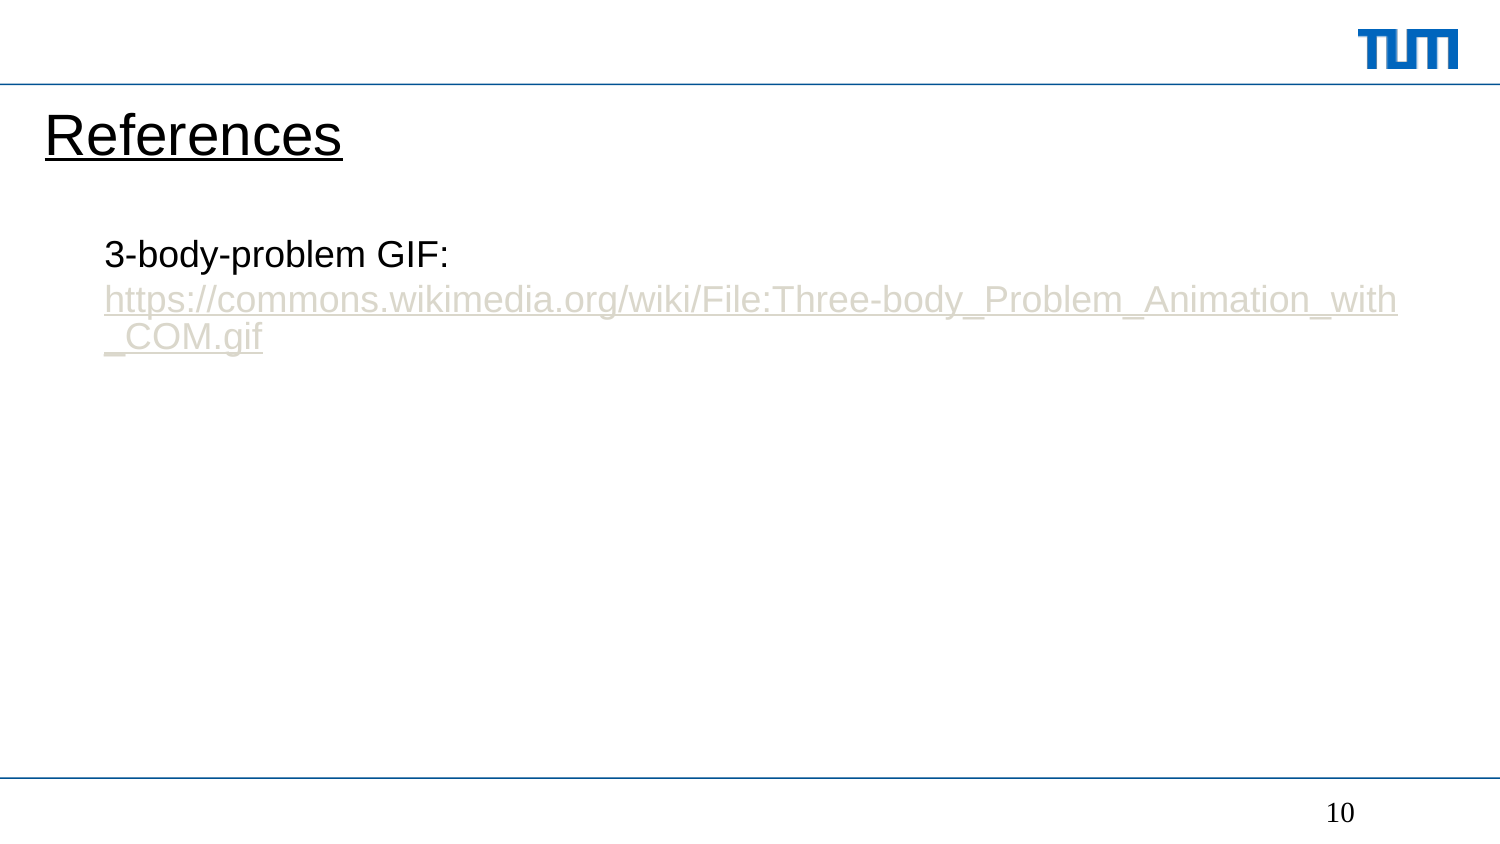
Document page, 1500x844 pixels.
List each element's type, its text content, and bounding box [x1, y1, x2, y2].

title References [29, 90, 1477, 183]
text_box 3-body-problem GIF: https://commons.wikimedia.org/wiki/File:Three-body_Problem_Animation_with_COM.gif [89, 222, 1432, 373]
picture [1358, 29, 1458, 69]
